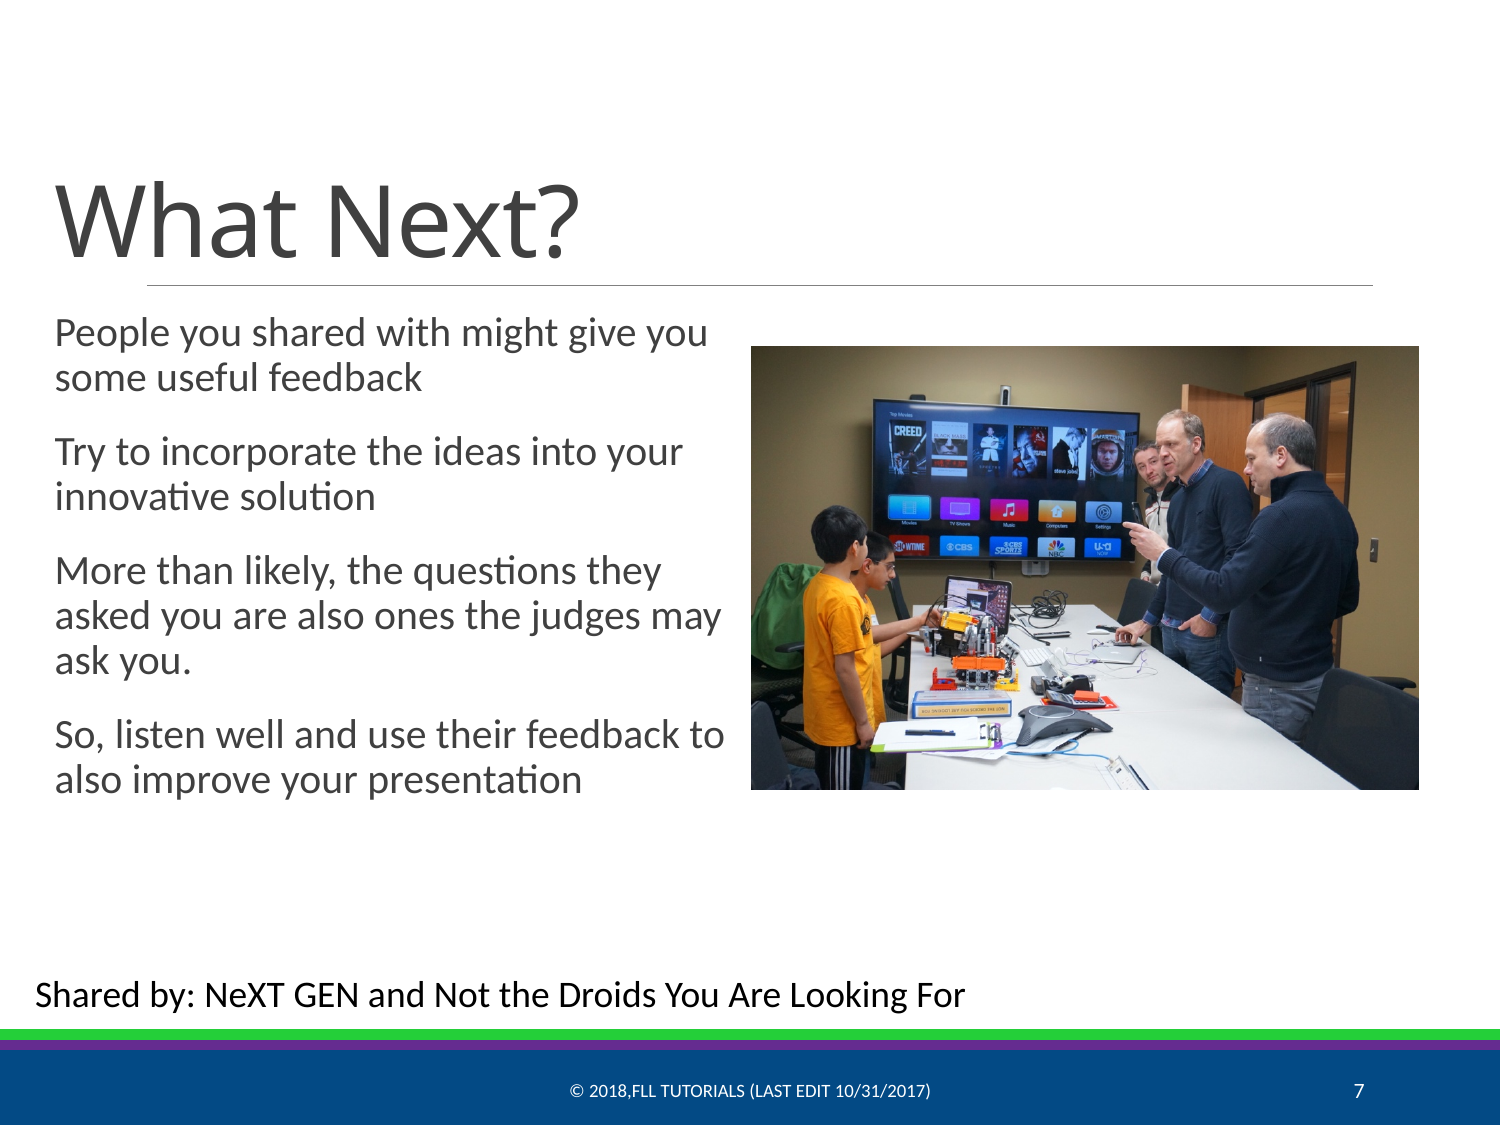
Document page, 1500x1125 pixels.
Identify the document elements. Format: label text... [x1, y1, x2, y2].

picture [751, 346, 1419, 791]
text_box Shared by: NeXT GEN and Not the Droids You Are Looking For [20, 962, 1464, 1023]
title What Next? [39, 47, 1464, 285]
footer © 2018,FLL Tutorials (Last Edit 10/31/2017) [453, 1059, 1047, 1120]
slide_number 7 [1218, 1059, 1380, 1120]
list People you shared with might give you some useful feedback Try to incorporate the ideas into your innovative solution More than likely, the questions they asked you are also ones the judges may ask you. So, listen well and use their feedback to also improve your presentation [39, 302, 759, 962]
